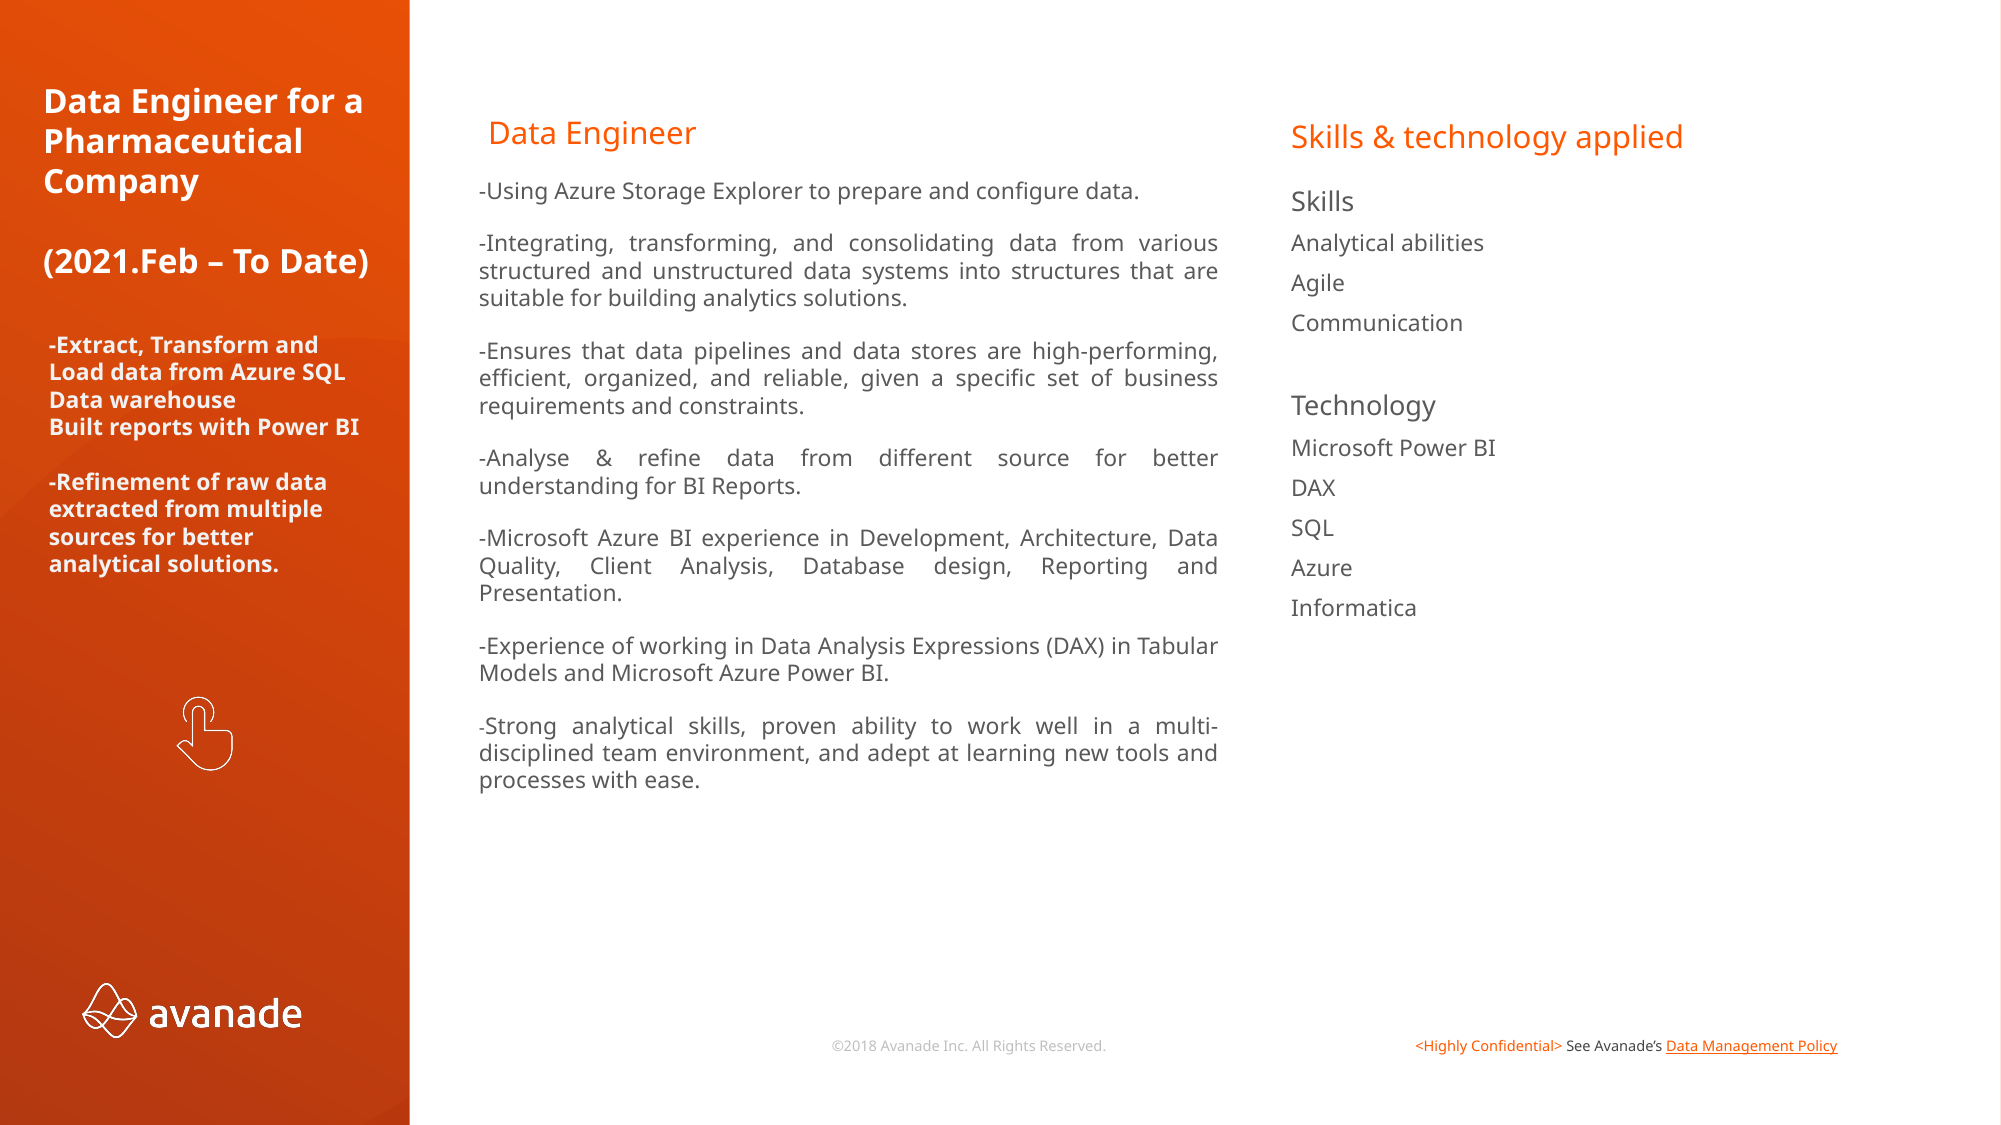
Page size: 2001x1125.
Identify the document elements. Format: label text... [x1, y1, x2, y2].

text_box -Using Azure Storage Explorer to prepare and configure data. -Integrating, transforming, and consolidating data from various structured and unstructured data systems into structures that are suitable for building analytics solutions. -Ensures that data pipelines and data stores are high-performing, efficient, organized, and reliable, given a specific set of business requirements and constraints. -Analyse & refine data from different source for better understanding for BI Reports. -Microsoft Azure BI experience in Development, Architecture, Data Quality, Client Analysis, Database design, Reporting and Presentation. -Experience of working in Data Analysis Expressions (DAX) in Tabular Models and Microsoft Azure Power BI. -Strong analytical skills, proven ability to work well in a multi-disciplined team environment, and adept at learning new tools and processes with ease. [464, 168, 1235, 849]
text_box Data Engineer for a Pharmaceutical Company (2021.Feb – To Date) [32, 74, 405, 331]
text_box Skills & technology applied [1276, 110, 1818, 163]
text_box -Extract, Transform and Load data from Azure SQL Data warehouse Built reports with Power BI -Refinement of raw data extracted from multiple sources for better analytical solutions. [43, 324, 371, 833]
text_box Skills Analytical abilities Agile Communication Technology Microsoft Power BI DAX SQL Azure Informatica [1276, 176, 1795, 757]
picture [0, 0, 409, 1125]
text_box Data Engineer [473, 105, 1003, 159]
